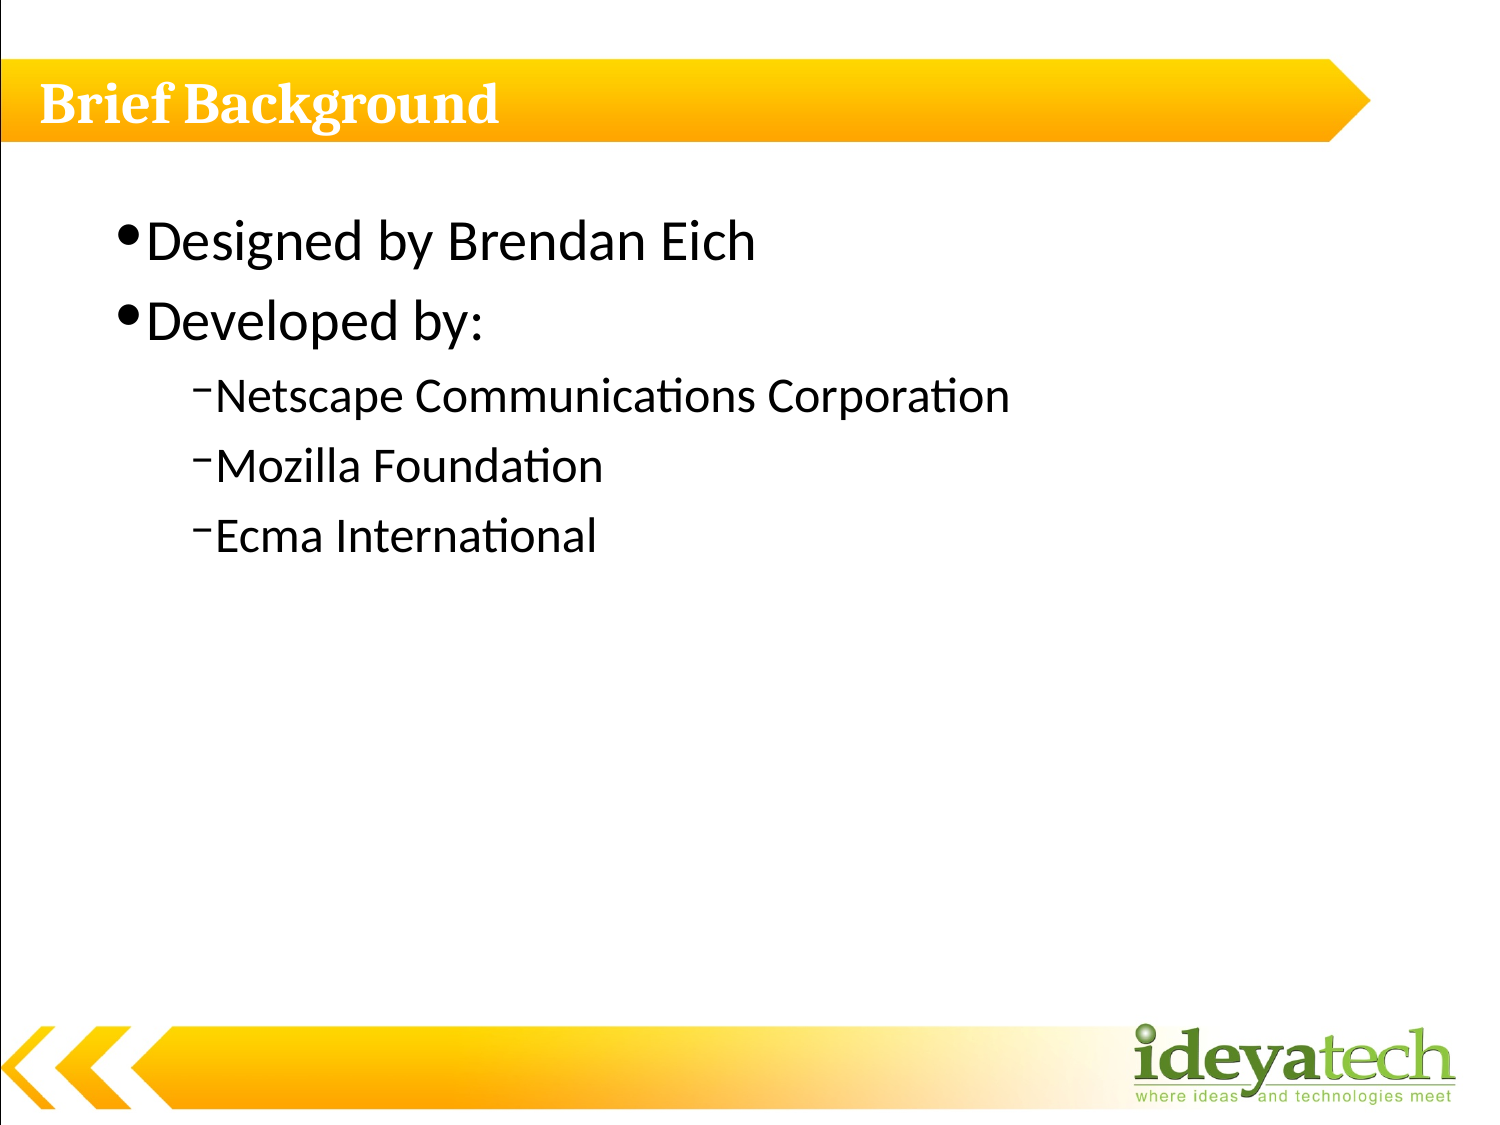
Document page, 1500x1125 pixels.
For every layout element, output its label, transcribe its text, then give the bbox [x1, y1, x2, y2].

picture [0, 0, 1500, 1125]
title Brief Background [24, 50, 1300, 150]
list Designed by Brendan Eich Developed by: Netscape Communications Corporation Mozilla Foundation Ecma International [75, 187, 1425, 988]
